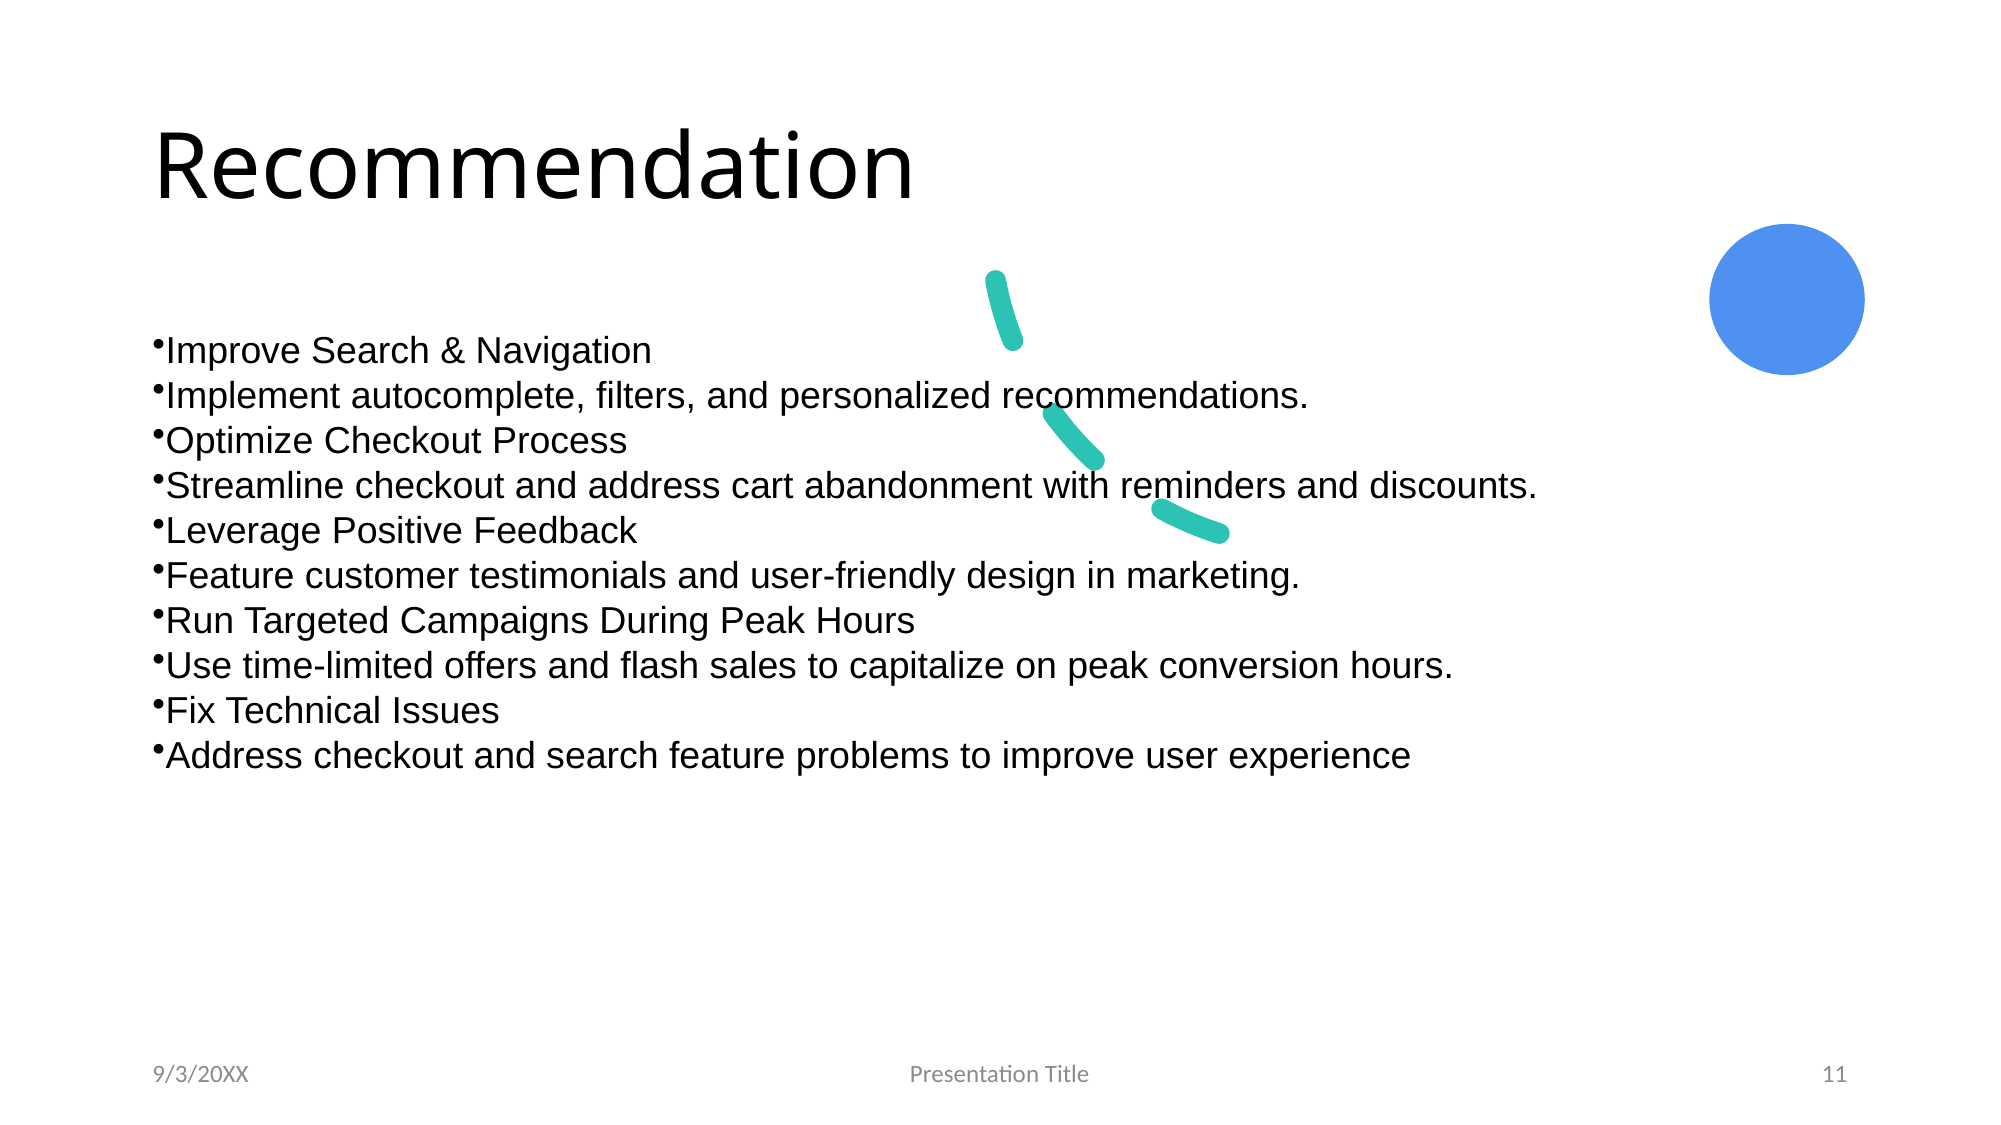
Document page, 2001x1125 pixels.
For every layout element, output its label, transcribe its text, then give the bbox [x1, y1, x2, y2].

title Recommendation [138, 60, 978, 246]
list Improve Search & Navigation Implement autocomplete, filters, and personalized recommendations. Optimize Checkout Process Streamline checkout and address cart abandonment with reminders and discounts. Leverage Positive Feedback Feature customer testimonials and user-friendly design in marketing. Run Targeted Campaigns During Peak Hours Use time-limited offers and flash sales to capitalize on peak conversion hours. Fix Technical Issues Address checkout and search feature problems to improve user experience [137, 246, 1643, 900]
slide_number 11 [1412, 1042, 1863, 1103]
footer Presentation Title [662, 1042, 1338, 1103]
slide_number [137, 1042, 588, 1103]
